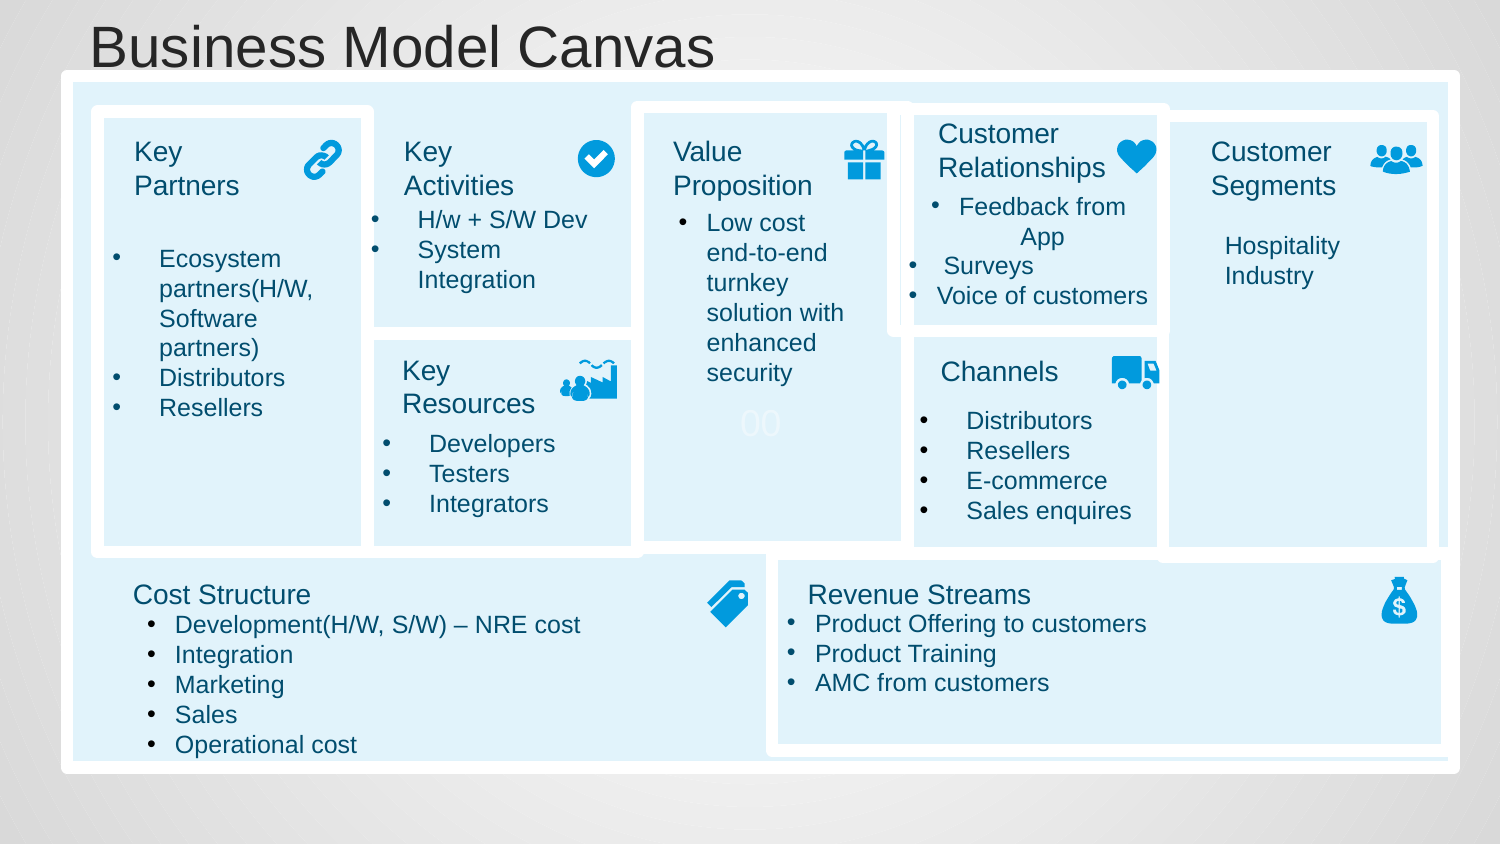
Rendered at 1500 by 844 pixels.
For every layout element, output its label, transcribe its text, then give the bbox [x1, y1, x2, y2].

text_box Feedback from App Surveys Voice of customers [892, 107, 1166, 333]
text_box Customer Relationships [923, 108, 1121, 191]
text_box H/w + S/W Dev System Integration [356, 196, 627, 336]
text_box [1117, 139, 1157, 174]
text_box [1370, 144, 1423, 175]
text_box Hospitality Industry [1210, 222, 1418, 298]
text_box Channels [925, 345, 1074, 395]
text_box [559, 359, 618, 402]
text_box Product Offering to customers Product Training AMC from customers [770, 551, 1449, 752]
text_box Key Partners [119, 126, 255, 209]
text_box [844, 139, 885, 160]
text_box Development(H/W, S/W) – NRE cost Integration Marketing Sales Operational cost [132, 601, 652, 767]
text_box Ecosystem partners(H/W, Software partners) Distributors Resellers [95, 110, 370, 550]
text_box Low cost end-to-end turnkey solution with enhanced security [663, 199, 870, 394]
text_box [1381, 576, 1418, 624]
text_box [635, 105, 909, 550]
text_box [303, 139, 343, 181]
text_box Key Resources [387, 344, 551, 427]
text_box [1117, 380, 1127, 390]
text_box 00 [65, 74, 1456, 770]
text_box [1166, 114, 1435, 551]
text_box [577, 139, 616, 178]
text_box [1111, 356, 1142, 384]
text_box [706, 580, 748, 628]
text_box Value Proposition [658, 126, 828, 209]
text_box Developers Testers Integrators [365, 331, 640, 550]
text_box [847, 162, 864, 180]
text_box [95, 550, 775, 751]
text_box Revenue Streams [792, 568, 1047, 618]
text_box [368, 116, 635, 331]
text_box Key Activities [389, 126, 530, 196]
text_box Distributors Resellers E-commerce Sales enquires [904, 397, 1163, 533]
text_box [1142, 360, 1160, 390]
text_box [865, 162, 881, 180]
title Business Model Canvas [74, 0, 1425, 74]
text_box Cost Structure [118, 568, 327, 618]
text_box [906, 331, 1180, 551]
text_box Customer Segments [1195, 126, 1355, 209]
